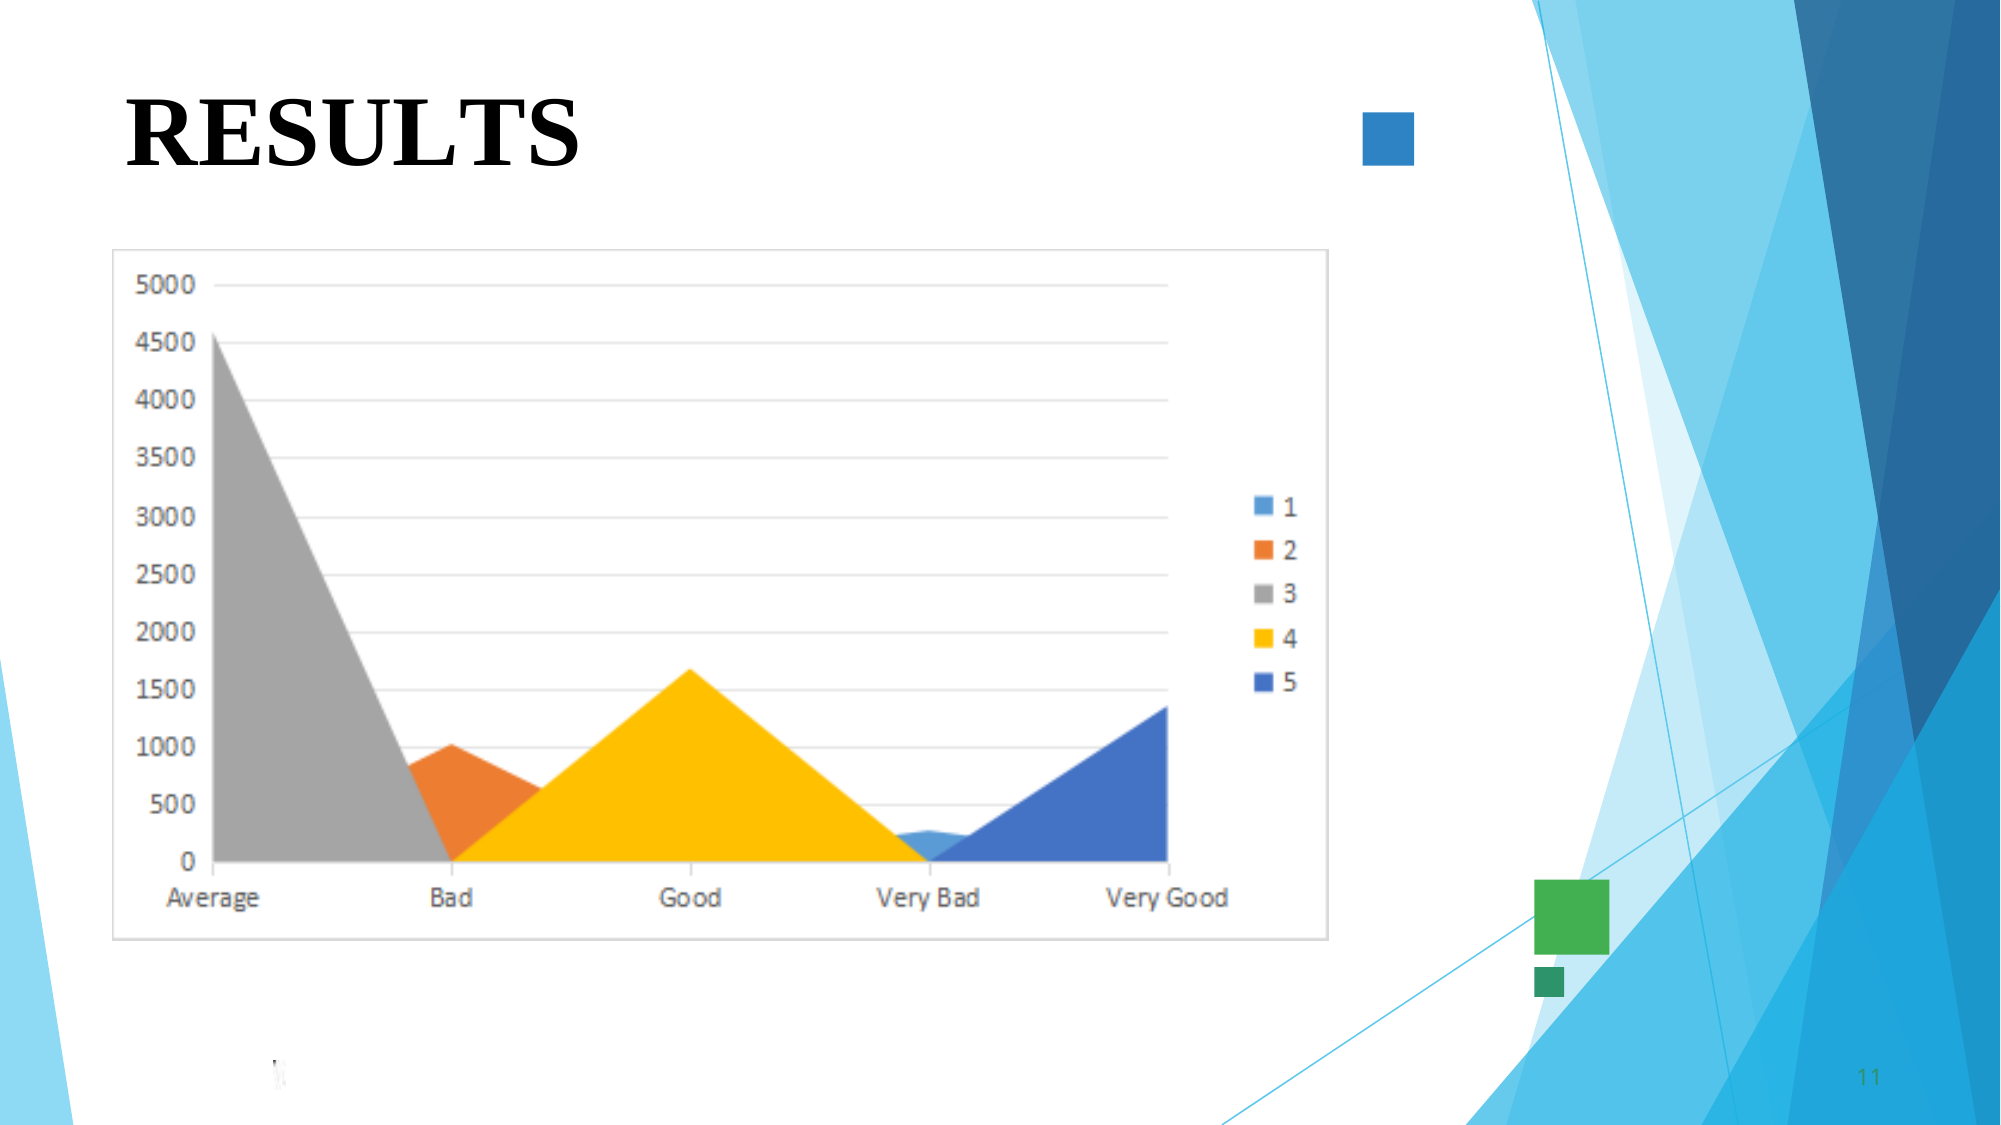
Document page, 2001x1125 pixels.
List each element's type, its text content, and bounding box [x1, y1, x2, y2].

text_box [1362, 112, 1415, 166]
title RESULTS [123, 63, 836, 248]
text_box [1534, 879, 1610, 955]
picture [112, 249, 1329, 941]
picture [273, 1060, 287, 1091]
text_box [1534, 967, 1565, 997]
text_box [1849, 1061, 1888, 1095]
